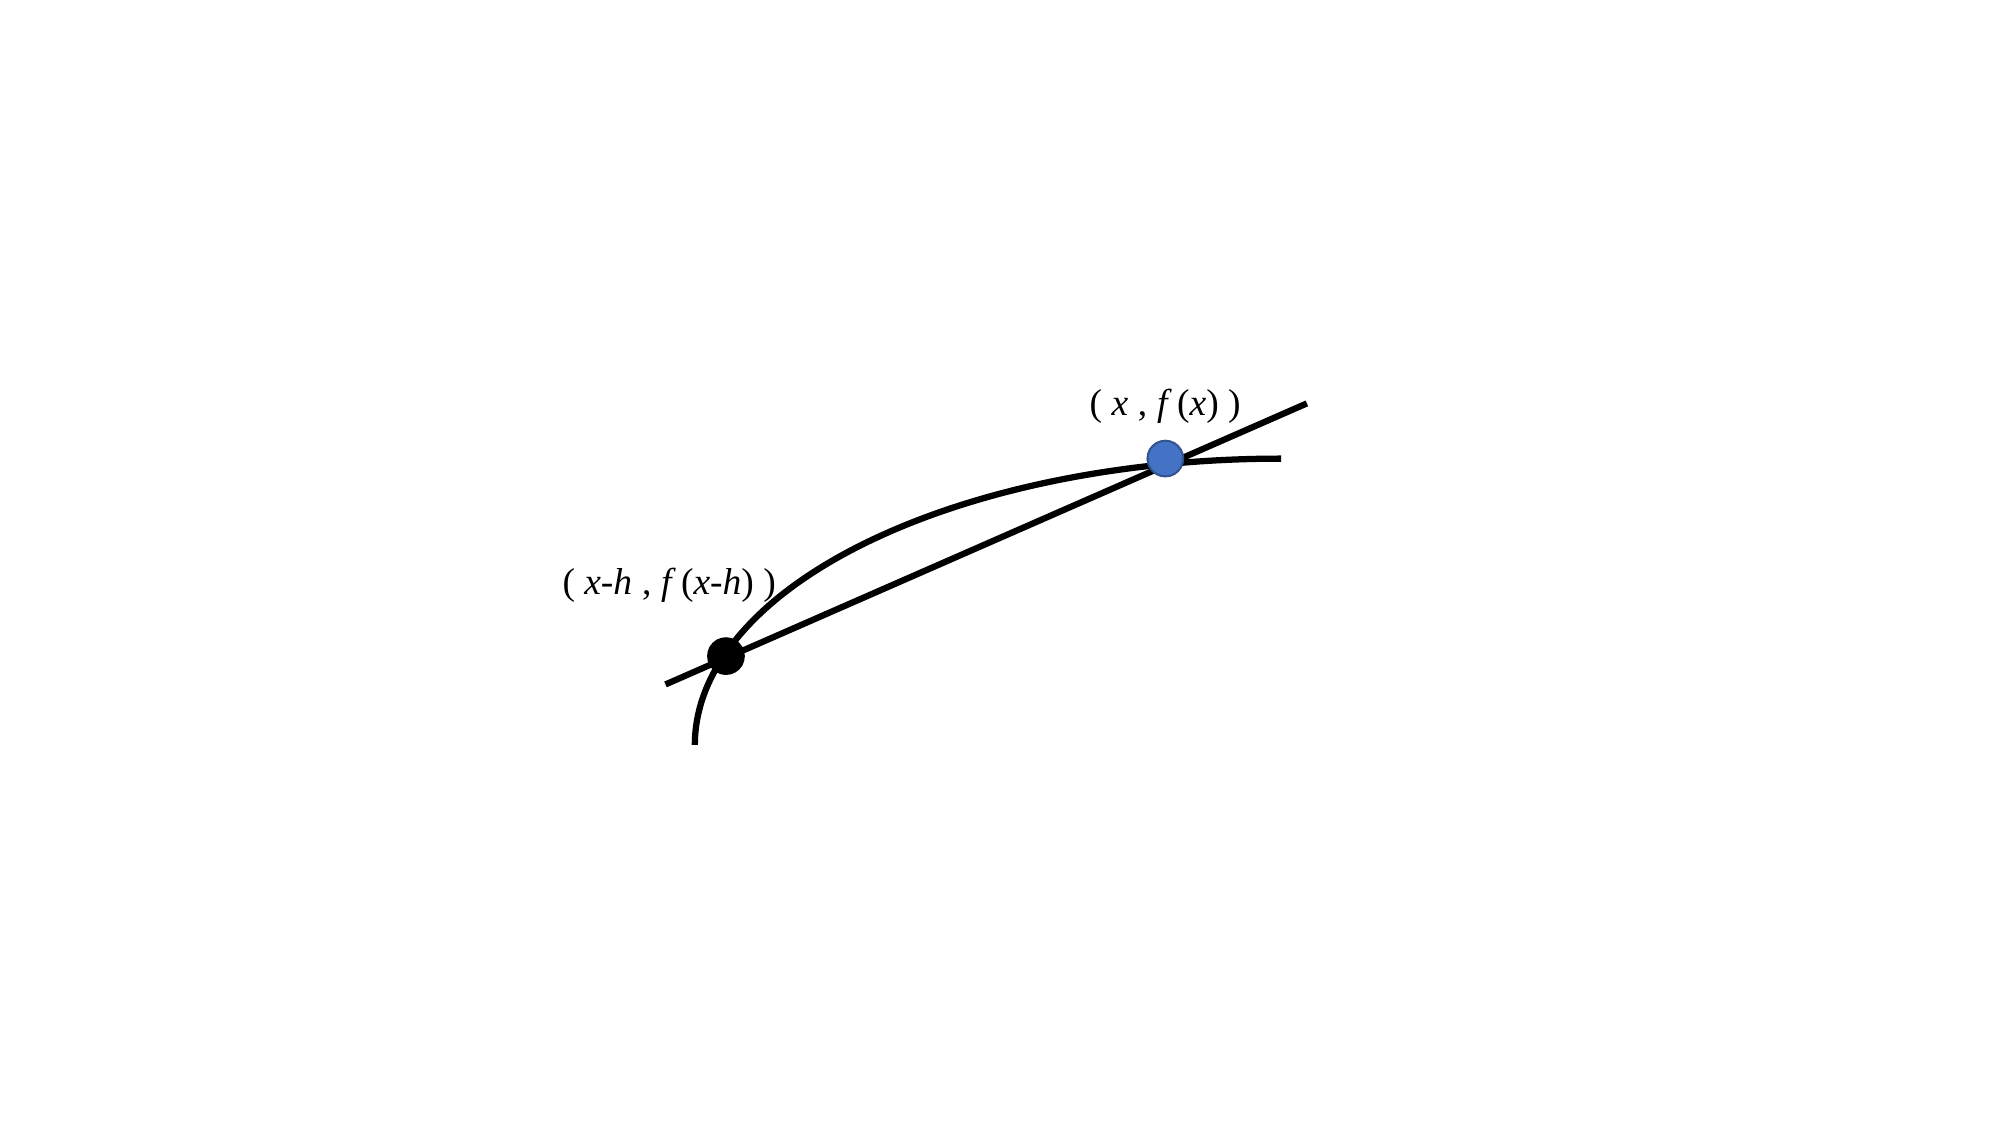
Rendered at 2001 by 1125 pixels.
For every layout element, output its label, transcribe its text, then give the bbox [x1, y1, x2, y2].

text_box ( x , f (x) ) [1074, 370, 1256, 403]
text_box ( x-h , f (x-h) ) [547, 550, 665, 610]
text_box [665, 403, 1307, 685]
text_box [694, 685, 1282, 745]
